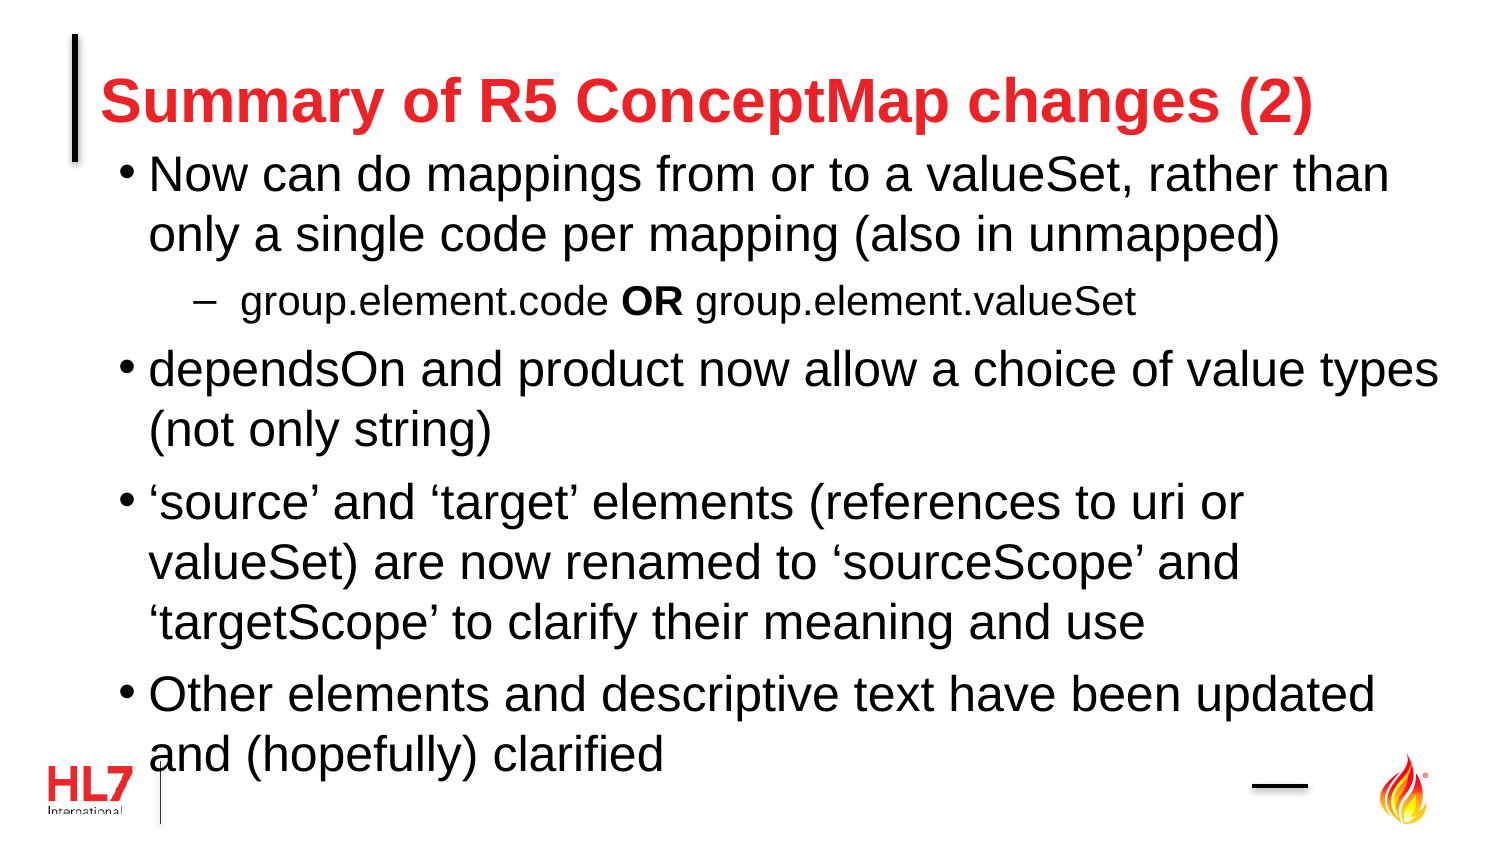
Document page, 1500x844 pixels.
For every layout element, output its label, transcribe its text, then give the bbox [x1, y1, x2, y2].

list Now can do mappings from or to a valueSet, rather than only a single code per mapping (also in unmapped) group.element.code OR group.element.valueSet dependsOn and product now allow a choice of value types (not only string) ‘source’ and ‘target’ elements (references to uri or valueSet) are now renamed to ‘sourceScope’ and ‘targetScope’ to clarify their meaning and use Other elements and descriptive text have been updated and (hopefully) clarified [118, 141, 1469, 623]
title Summary of R5 ConceptMap changes (2) [100, 33, 1451, 163]
picture [1380, 753, 1428, 824]
